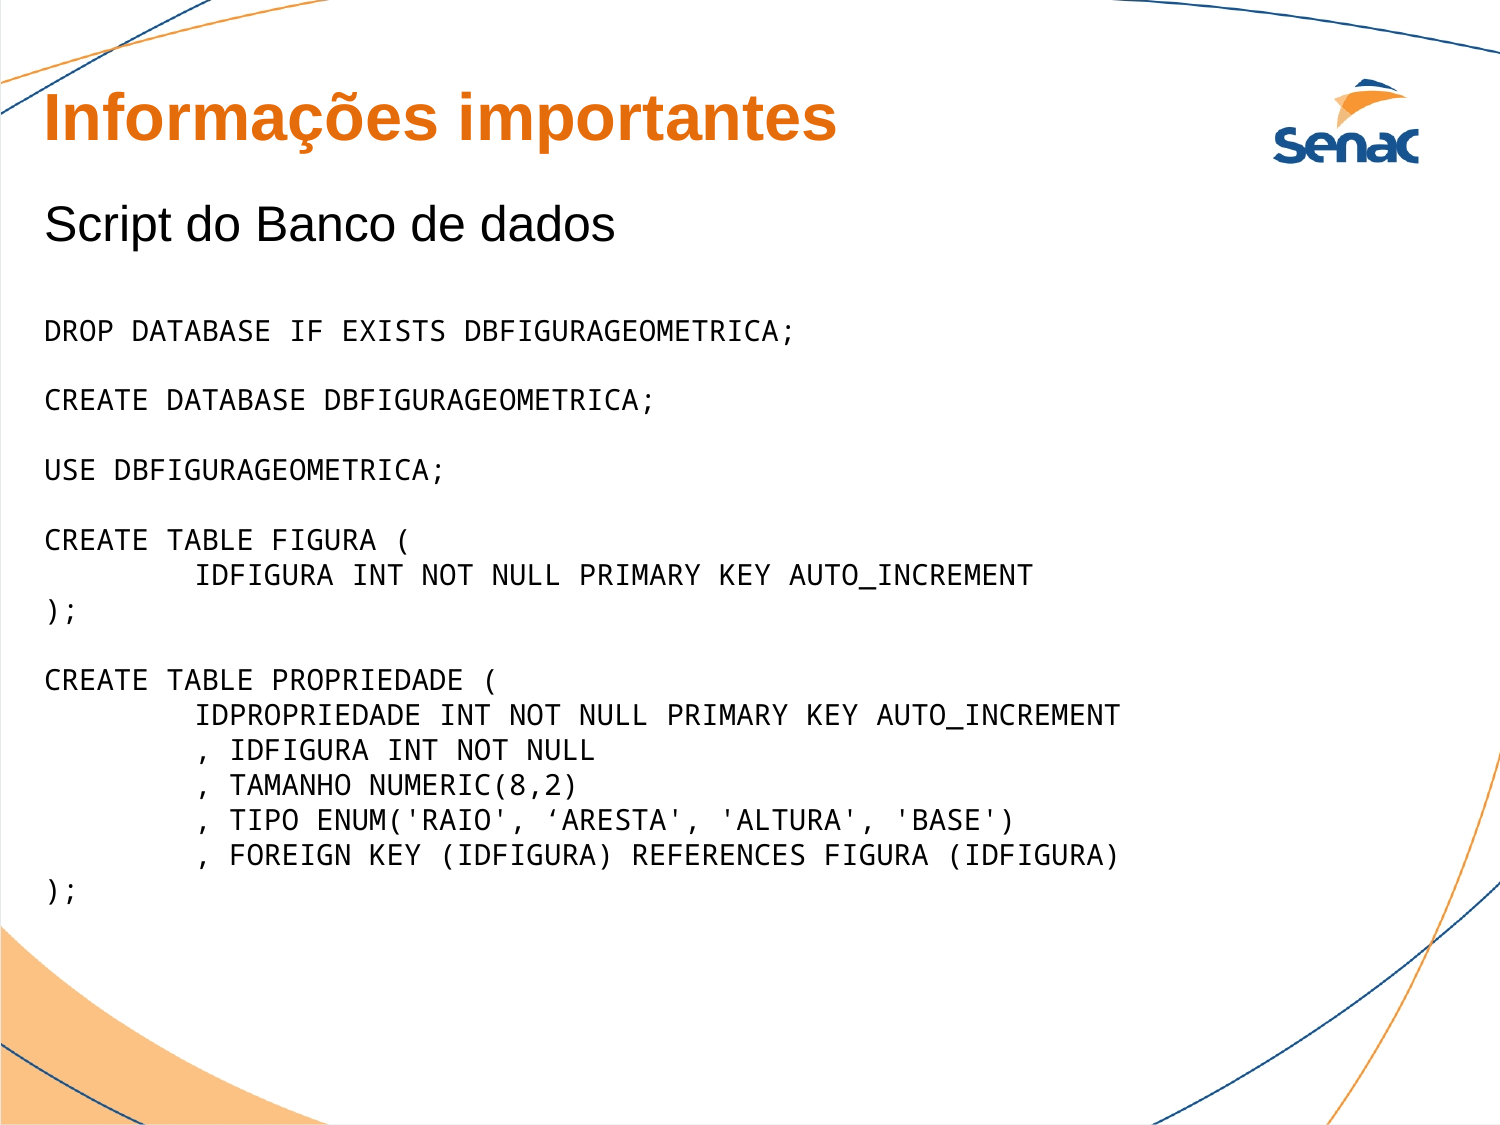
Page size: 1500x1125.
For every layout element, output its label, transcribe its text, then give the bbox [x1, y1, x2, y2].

text_box Script do Banco de dados DROP DATABASE IF EXISTS DBFIGURAGEOMETRICA; CREATE DATABASE DBFIGURAGEOMETRICA; USE DBFIGURAGEOMETRICA; CREATE TABLE FIGURA ( IDFIGURA INT NOT NULL PRIMARY KEY AUTO_INCREMENT ); CREATE TABLE PROPRIEDADE ( IDPROPRIEDADE INT NOT NULL PRIMARY KEY AUTO_INCREMENT , IDFIGURA INT NOT NULL , TAMANHO NUMERIC(8,2) , TIPO ENUM('RAIO', ‘ARESTA', 'ALTURA', 'BASE') , FOREIGN KEY (IDFIGURA) REFERENCES FIGURA (IDFIGURA) ); [29, 184, 1471, 1047]
picture [0, 0, 1500, 1125]
text_box Informações importantes [28, 30, 1443, 197]
